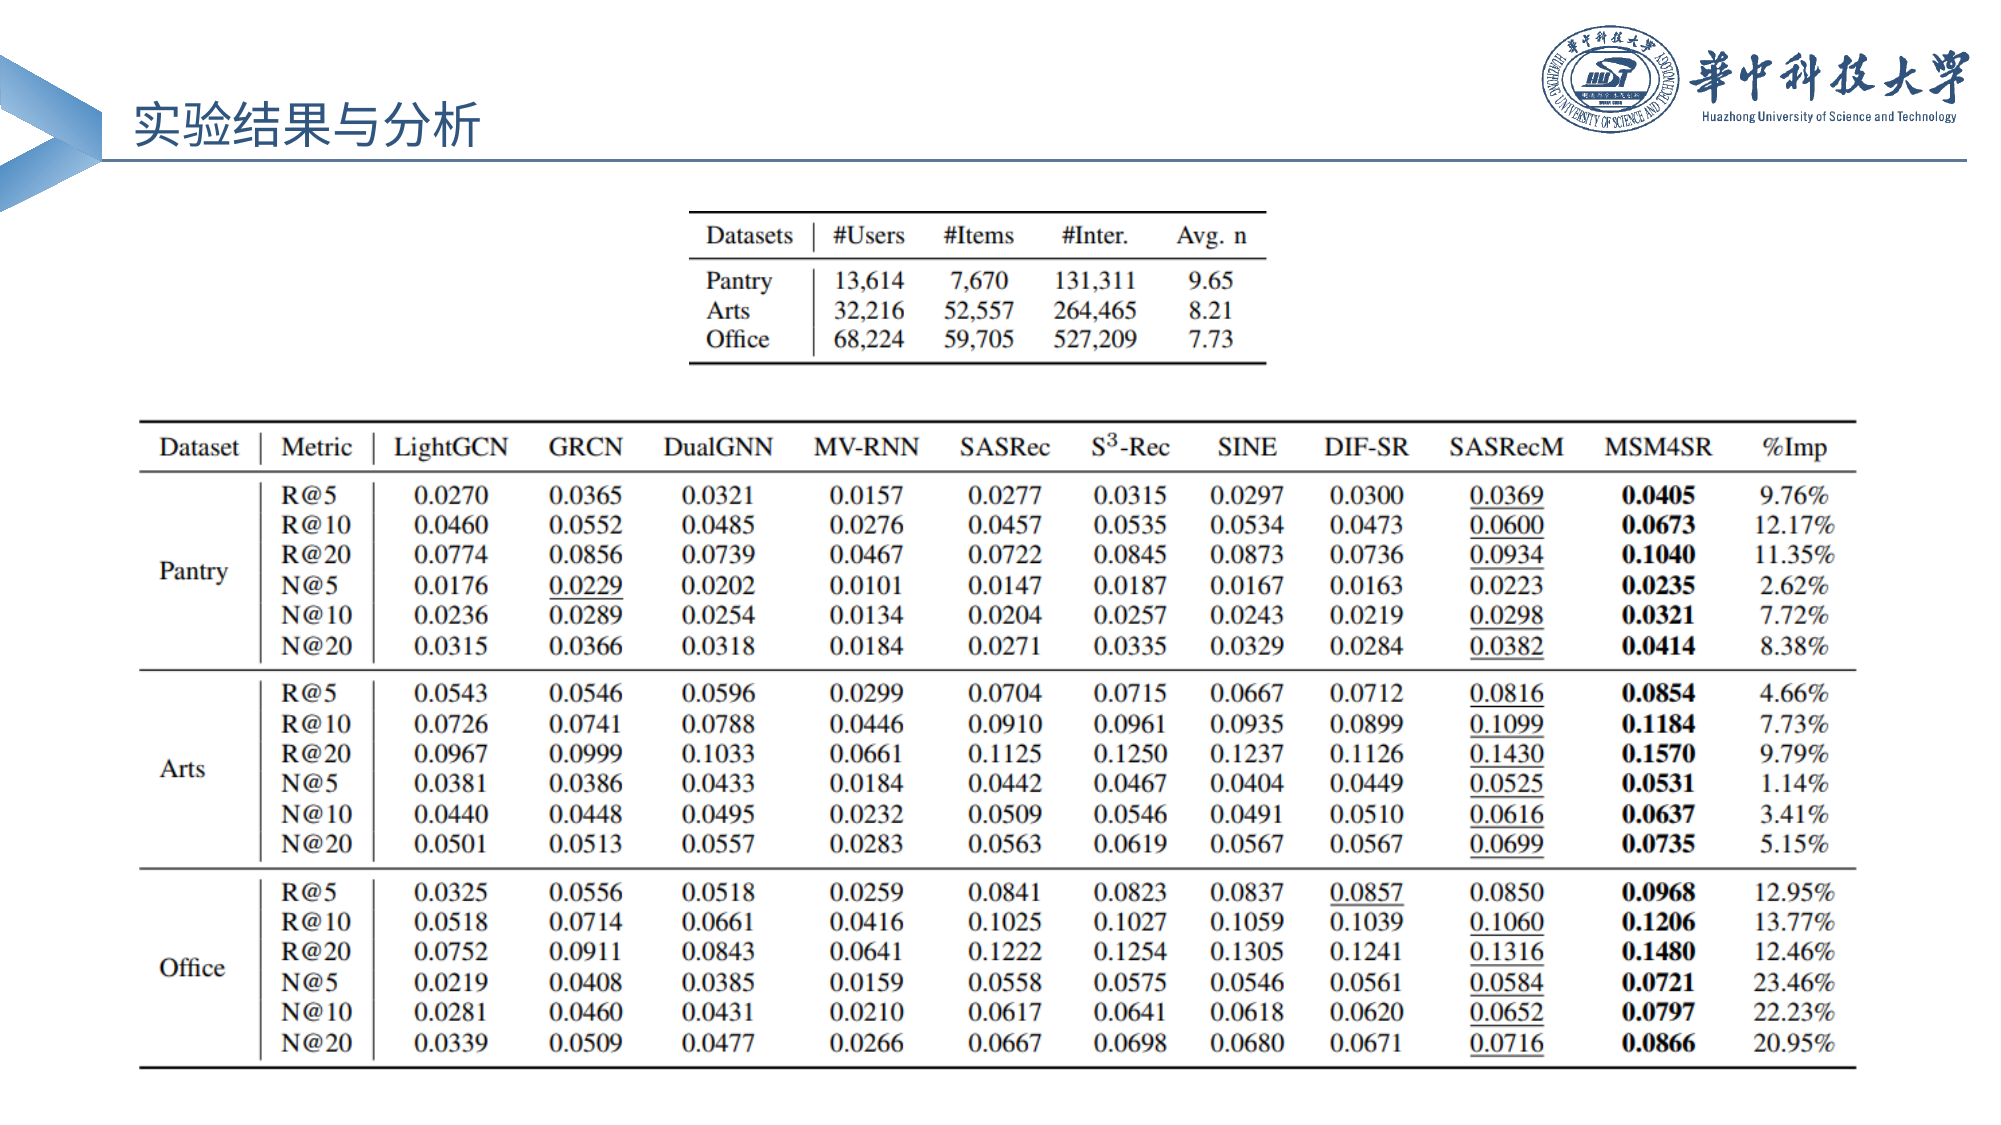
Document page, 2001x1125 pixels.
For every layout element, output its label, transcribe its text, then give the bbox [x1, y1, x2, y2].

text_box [0, 55, 102, 212]
text_box 实验结果与分析 [118, 85, 1118, 160]
picture [138, 418, 1862, 1072]
picture [1528, 0, 1986, 155]
picture [689, 211, 1273, 367]
